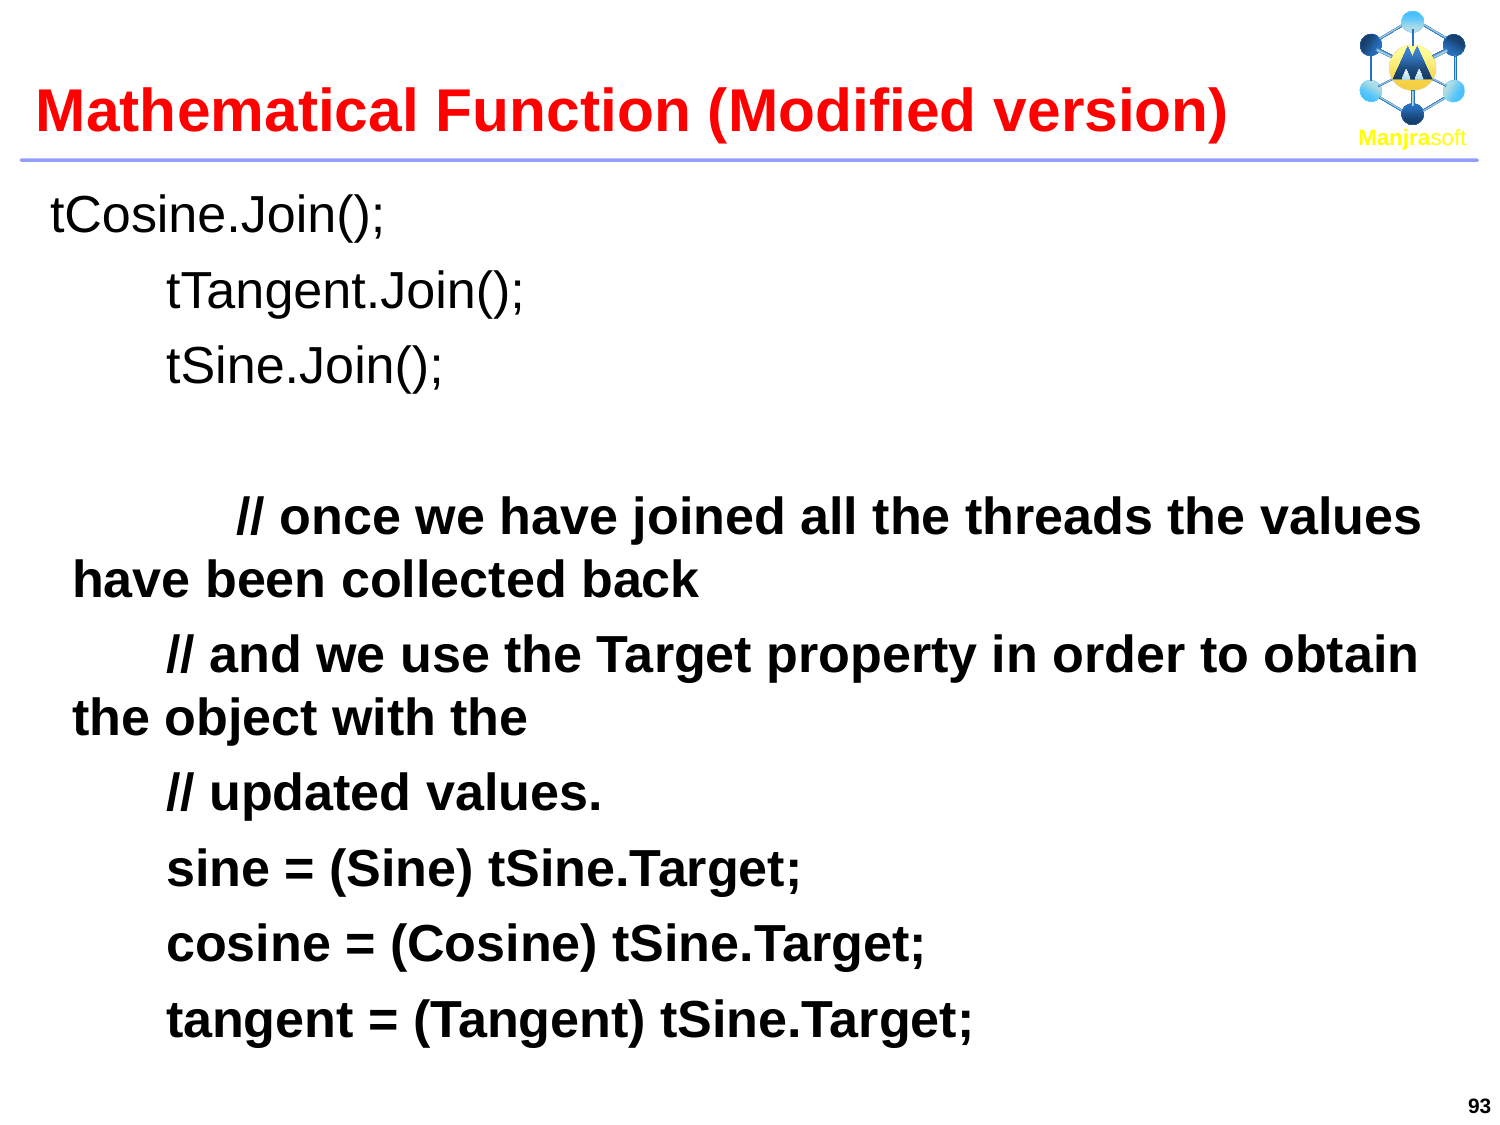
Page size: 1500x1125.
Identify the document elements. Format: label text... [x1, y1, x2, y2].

slide_number 93 [1364, 1093, 1500, 1120]
list tCosine.Join(); tTangent.Join(); tSine.Join(); // once we have joined all the threads the values have been collected back // and we use the Target property in order to obtain the object with the // updated values. sine = (Sine) tSine.Target; cosine = (Cosine) tSine.Target; tangent = (Tangent) tSine.Target; [26, 176, 1479, 1092]
title Mathematical Function (Modified version) [26, 0, 1479, 145]
